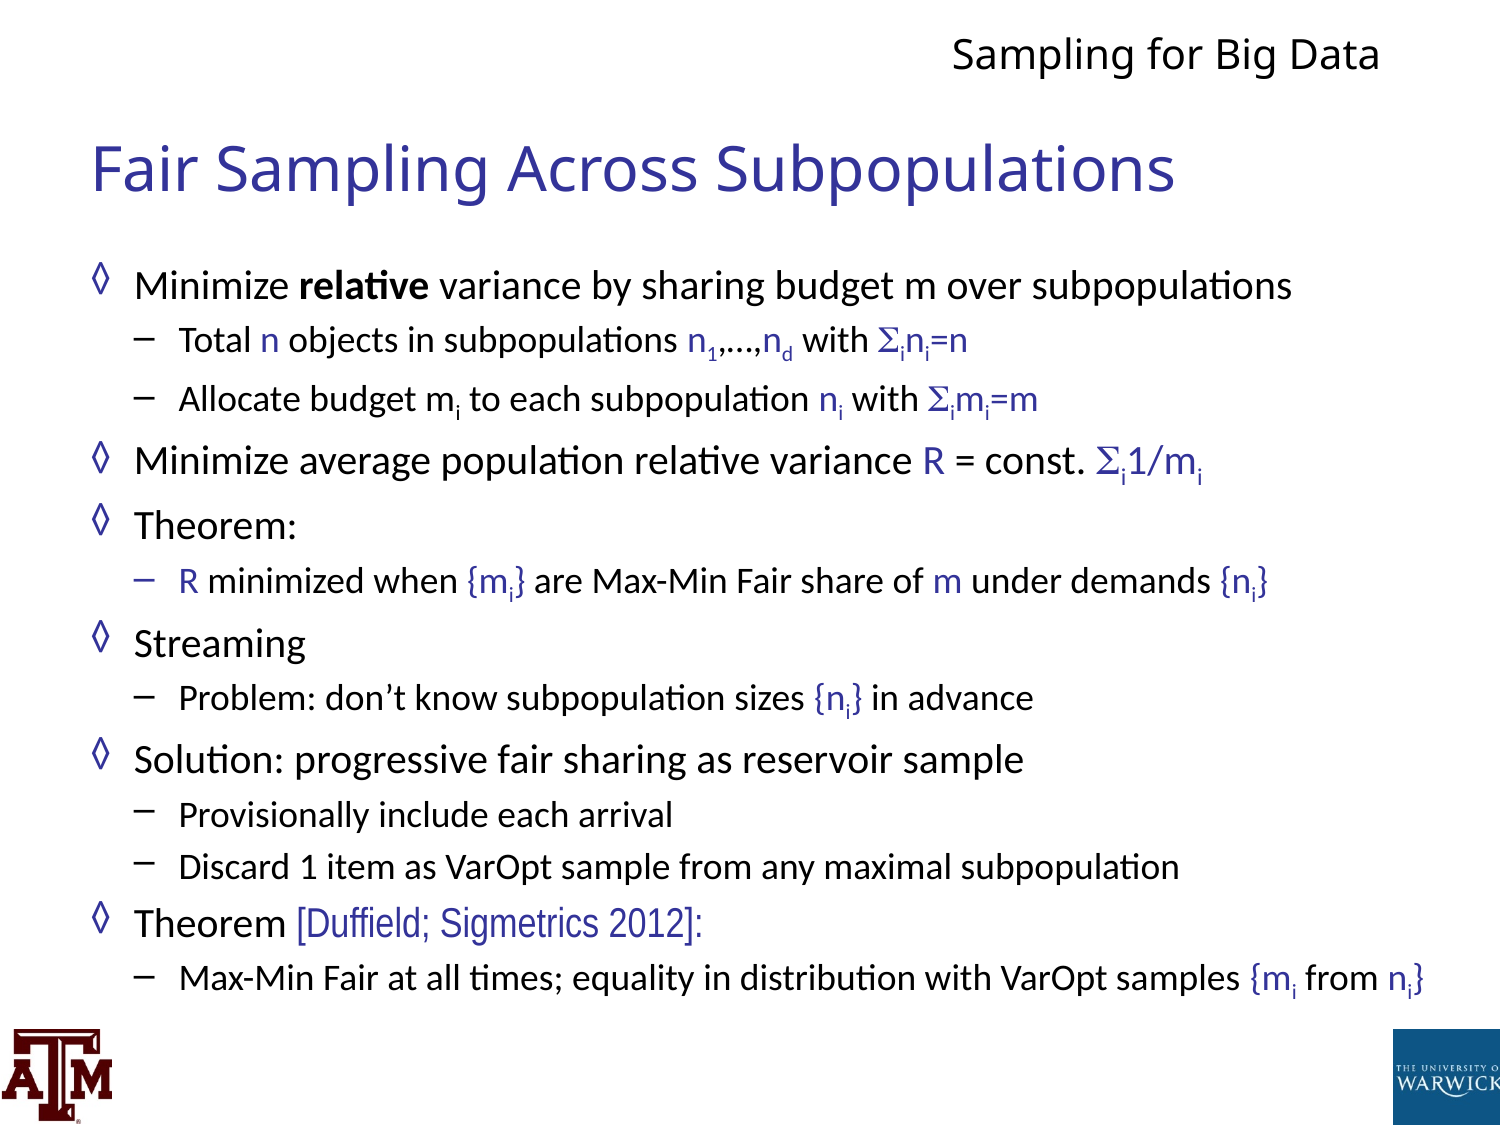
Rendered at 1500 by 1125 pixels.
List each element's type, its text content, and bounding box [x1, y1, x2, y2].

list Minimize relative variance by sharing budget m over subpopulations Total n objects in subpopulations n1,…,nd with ini=n Allocate budget mi to each subpopulation ni with imi=m Minimize average population relative variance R = const. i1/mi Theorem: R minimized when {mi} are Max-Min Fair share of m under demands {ni} Streaming Problem: don’t know subpopulation sizes {ni} in advance Solution: progressive fair sharing as reservoir sample Provisionally include each arrival Discard 1 item as VarOpt sample from any maximal subpopulation Theorem [Duffield; Sigmetrics 2012]: Max-Min Fair at all times; equality in distribution with VarOpt samples {mi from ni} [75, 249, 1500, 1077]
picture [1393, 1077, 1500, 1125]
title Fair Sampling Across Subpopulations [75, 99, 1425, 233]
picture [1, 1029, 112, 1124]
